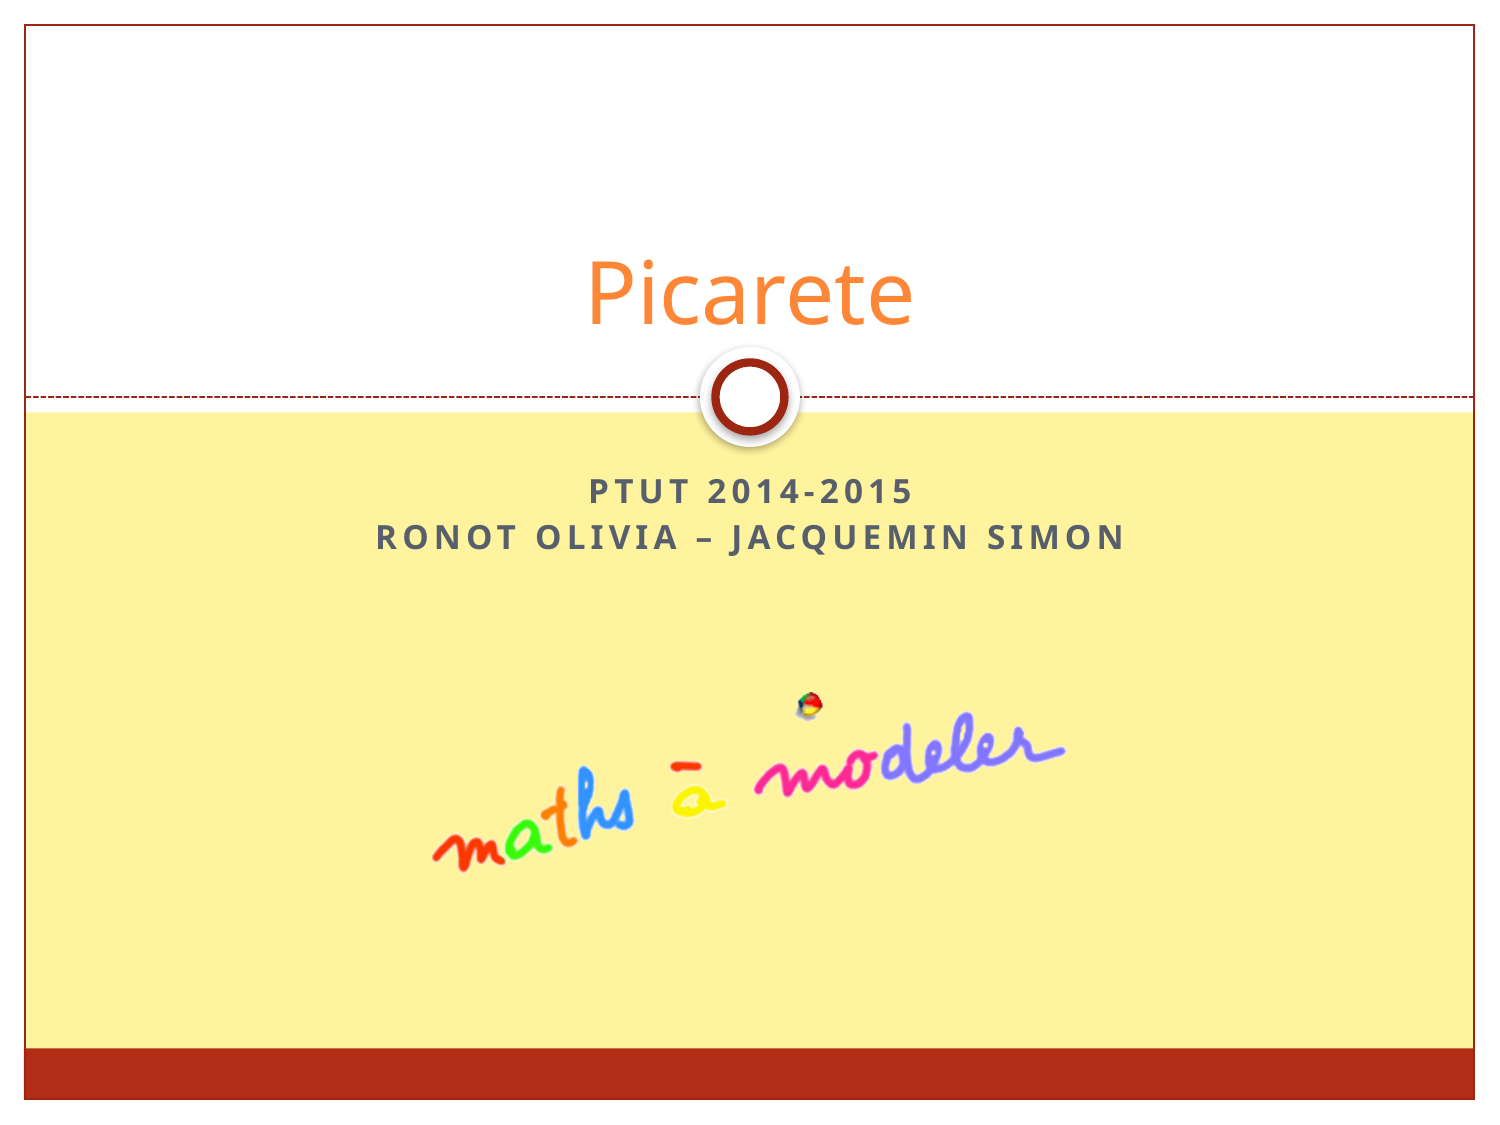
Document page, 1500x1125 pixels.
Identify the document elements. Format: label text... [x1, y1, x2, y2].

picture [430, 692, 1068, 874]
title Picarete [112, 62, 1388, 350]
subtitle Ptut 2014-2015 Ronot Olivia – Jacquemin Simon [225, 462, 1275, 750]
